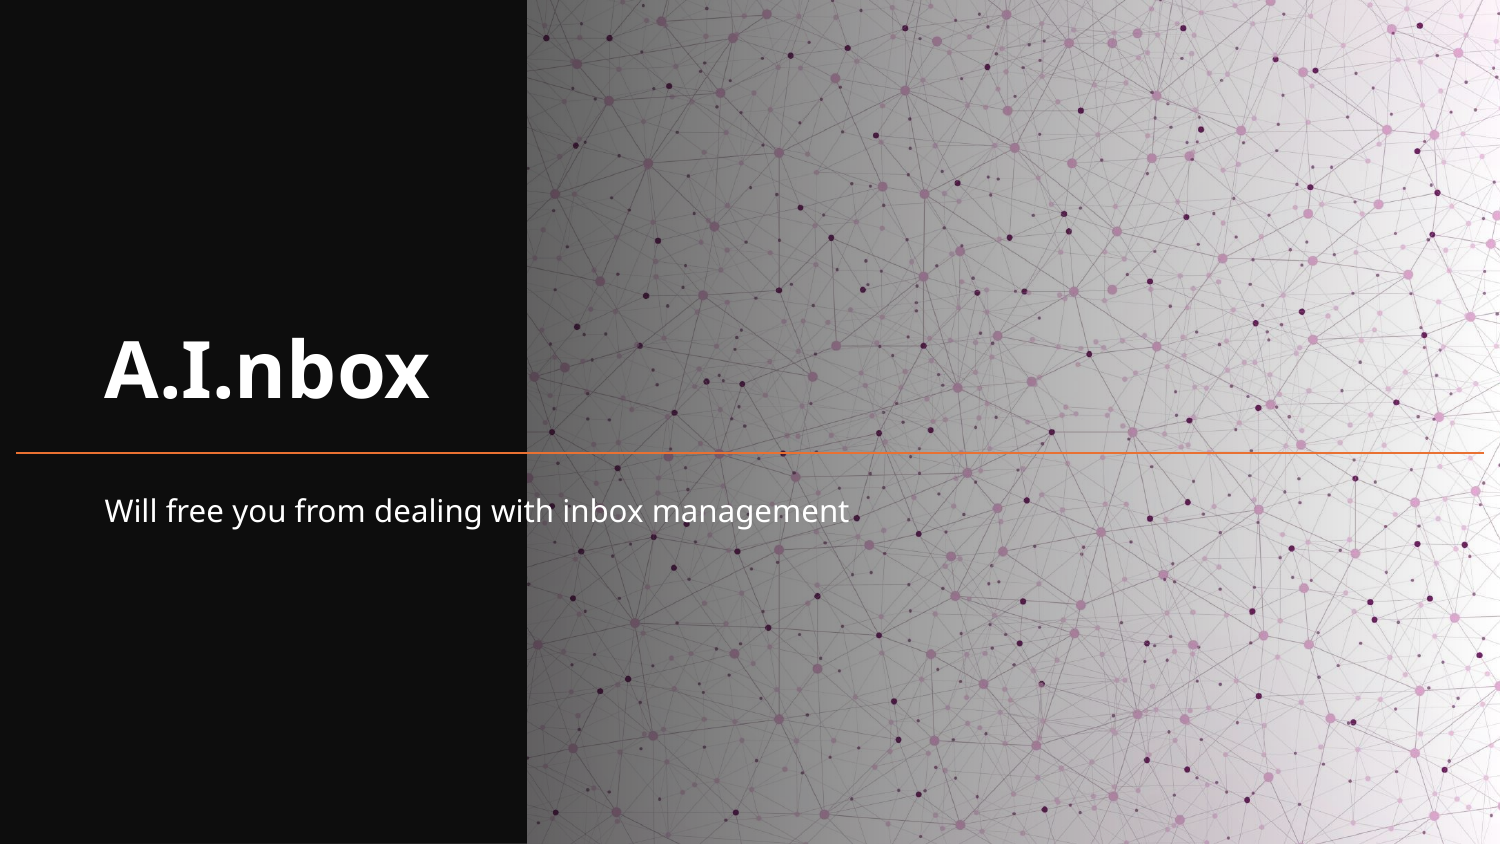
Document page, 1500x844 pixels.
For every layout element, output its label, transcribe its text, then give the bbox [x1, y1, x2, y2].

text_box [0, 0, 526, 844]
title A.I.nbox [89, 137, 526, 431]
picture [526, 0, 1500, 844]
subtitle Will free you from dealing with inbox management [89, 480, 526, 684]
